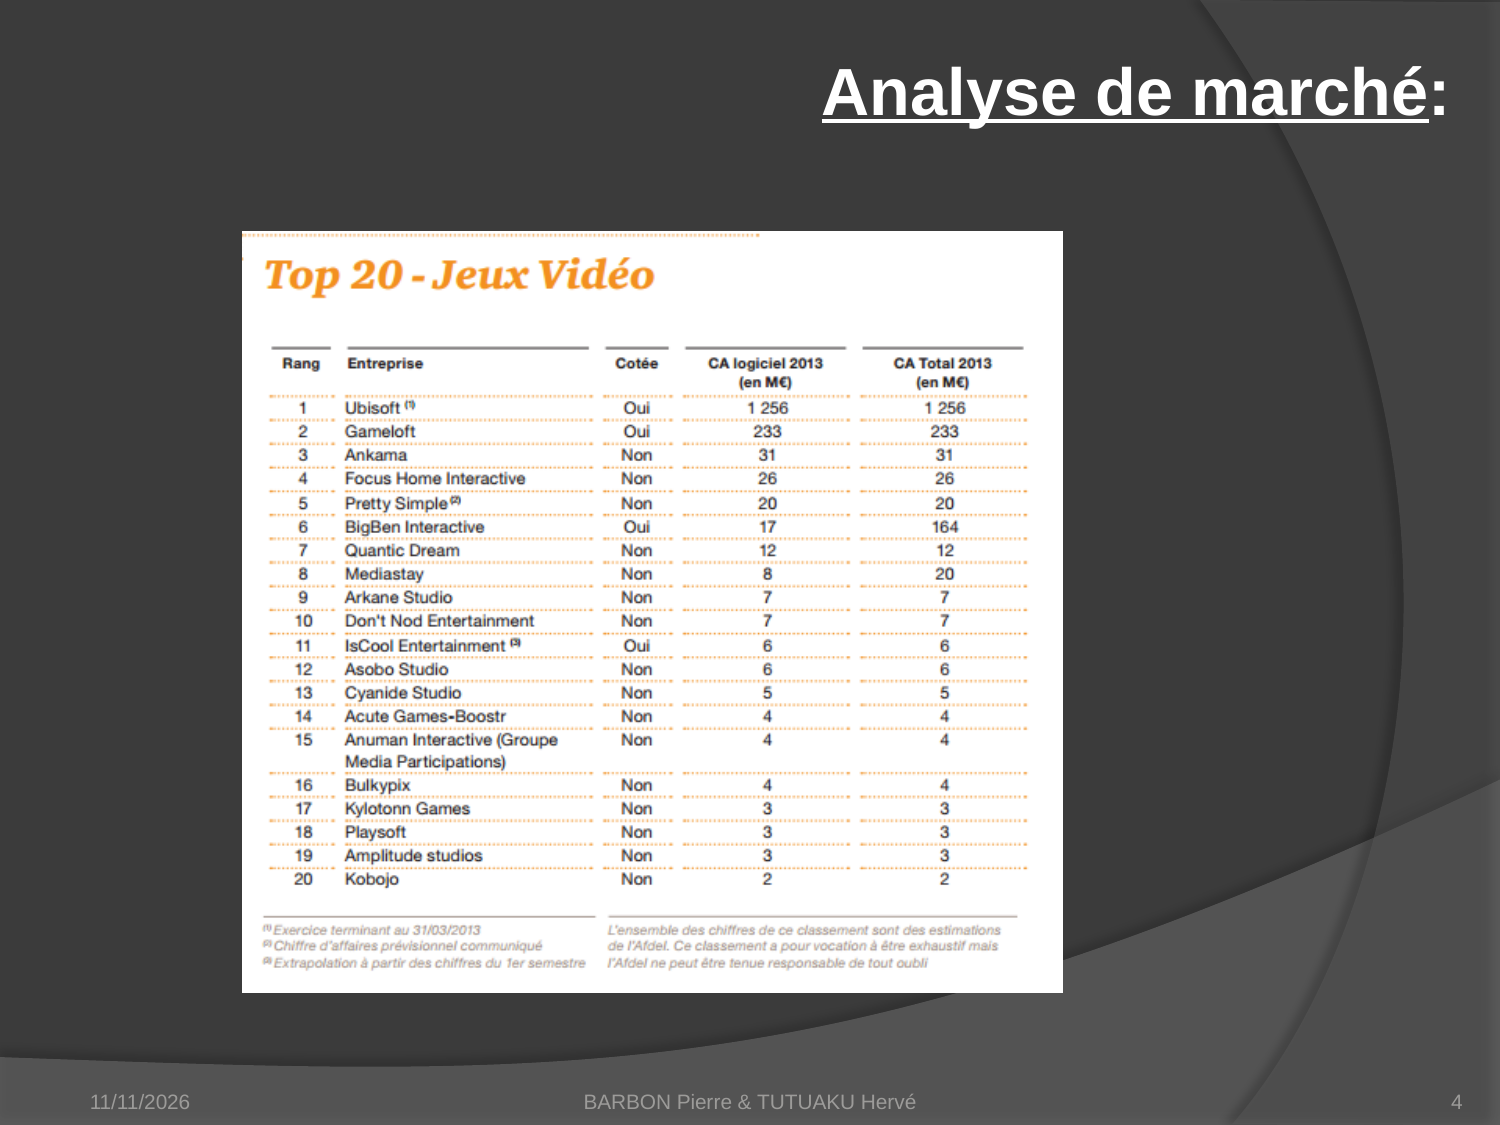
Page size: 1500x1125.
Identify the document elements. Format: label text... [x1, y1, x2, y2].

title Analyse de marché: [75, 45, 1459, 233]
slide_number 4 [1337, 1053, 1463, 1114]
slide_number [75, 1053, 425, 1114]
footer BARBON Pierre & TUTUAKU Hervé [512, 1053, 988, 1114]
picture [241, 231, 1063, 993]
